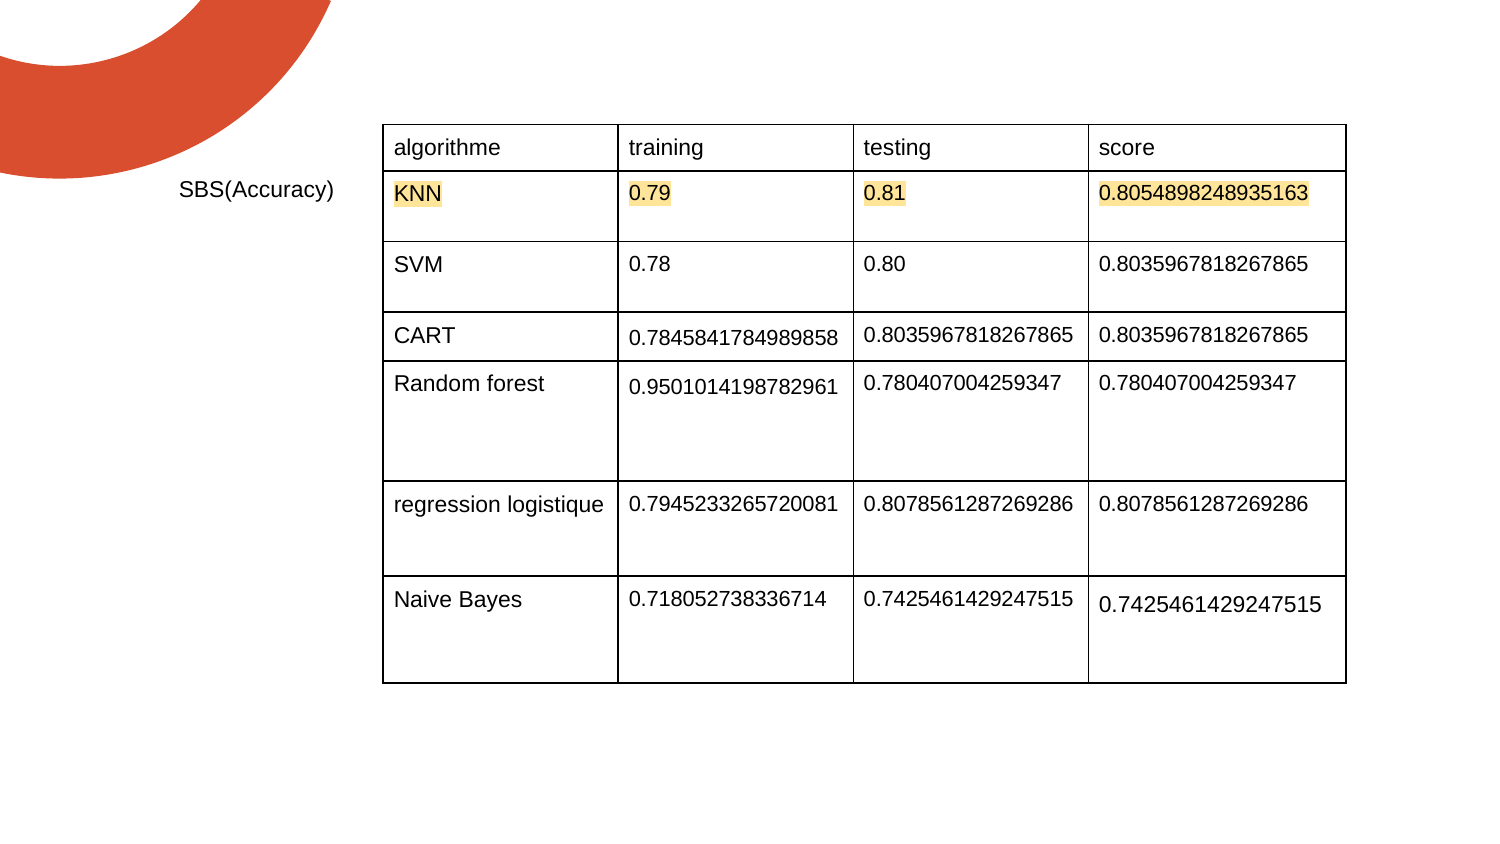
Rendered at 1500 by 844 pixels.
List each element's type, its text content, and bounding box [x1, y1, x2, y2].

table_cell 0.9501014198782961 [619, 362, 853, 480]
table_header score [1089, 125, 1345, 170]
table_header training [619, 125, 853, 170]
table_cell 0.8078561287269286 [1089, 482, 1345, 575]
table_cell 0.79 [619, 172, 853, 241]
table_cell 0.7945233265720081 [619, 482, 853, 575]
table_cell 0.780407004259347 [854, 362, 1088, 480]
table_cell 0.718052738336714 [619, 577, 853, 682]
table_cell 0.7425461429247515 [854, 577, 1088, 682]
table_cell 0.8035967818267865 [1089, 313, 1345, 360]
table_cell 0.8035967818267865 [1089, 242, 1345, 311]
table_cell Naive Bayes [384, 577, 617, 682]
table_cell SVM [384, 242, 617, 311]
table_cell 0.780407004259347 [1089, 362, 1345, 480]
table_cell KNN [398, 172, 617, 241]
table_cell CART [384, 313, 617, 360]
table_cell 0.81 [854, 172, 1088, 241]
table_cell 0.8078561287269286 [854, 482, 1088, 575]
table_header algorithme [398, 125, 617, 170]
table_cell 0.8054898248935163 [1089, 172, 1345, 241]
table_cell Random forest [384, 362, 617, 480]
table_cell 0.7845841784989858 [619, 313, 853, 360]
table_cell regression logistique [384, 482, 617, 575]
table_header testing [854, 125, 1088, 170]
table_cell 0.78 [619, 242, 853, 311]
table_cell 0.7425461429247515 [1089, 577, 1345, 682]
table_cell 0.8035967818267865 [854, 313, 1088, 360]
text_box SBS(Accuracy) [163, 124, 398, 249]
table_cell 0.80 [854, 242, 1088, 311]
